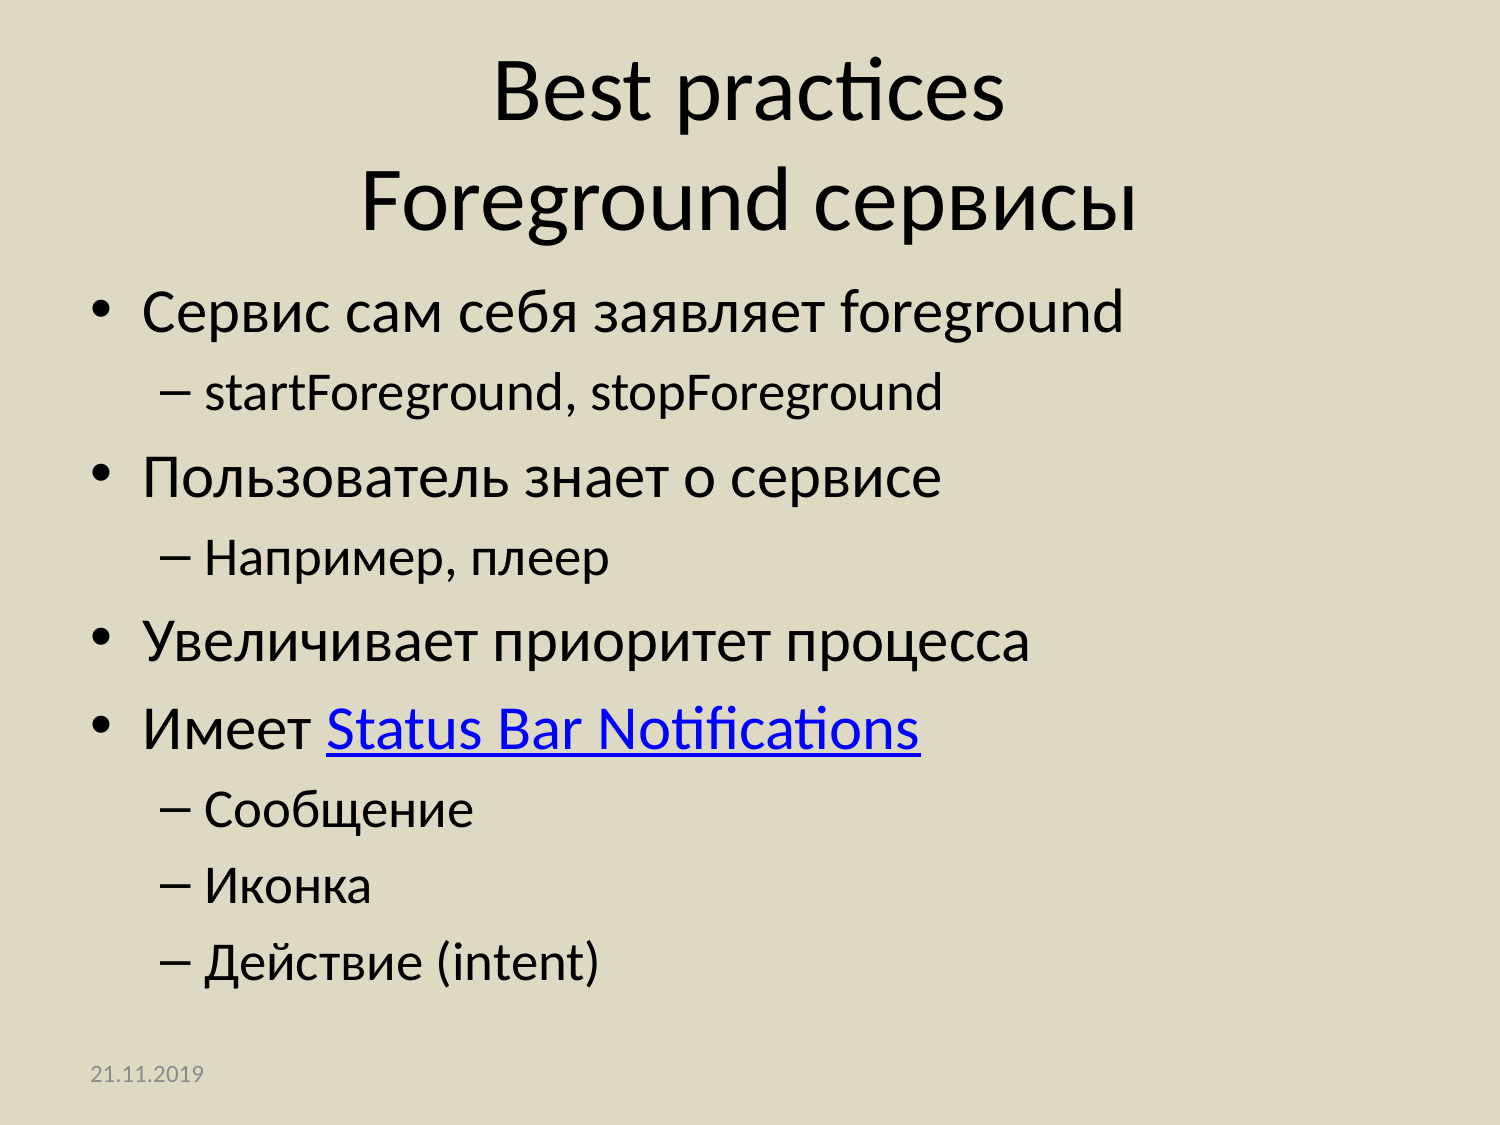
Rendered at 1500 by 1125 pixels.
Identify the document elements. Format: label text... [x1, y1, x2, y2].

list Сервис сам себя заявляет foreground startForeground, stopForeground Пользователь знает о сервисе Например, плеер Увеличивает приоритет процесса Имеет Status Bar Notifications Сообщение Иконка Действие (intent) [74, 262, 1426, 1006]
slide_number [75, 1042, 425, 1103]
title Best practices Foreground сервисы [74, 44, 1426, 233]
